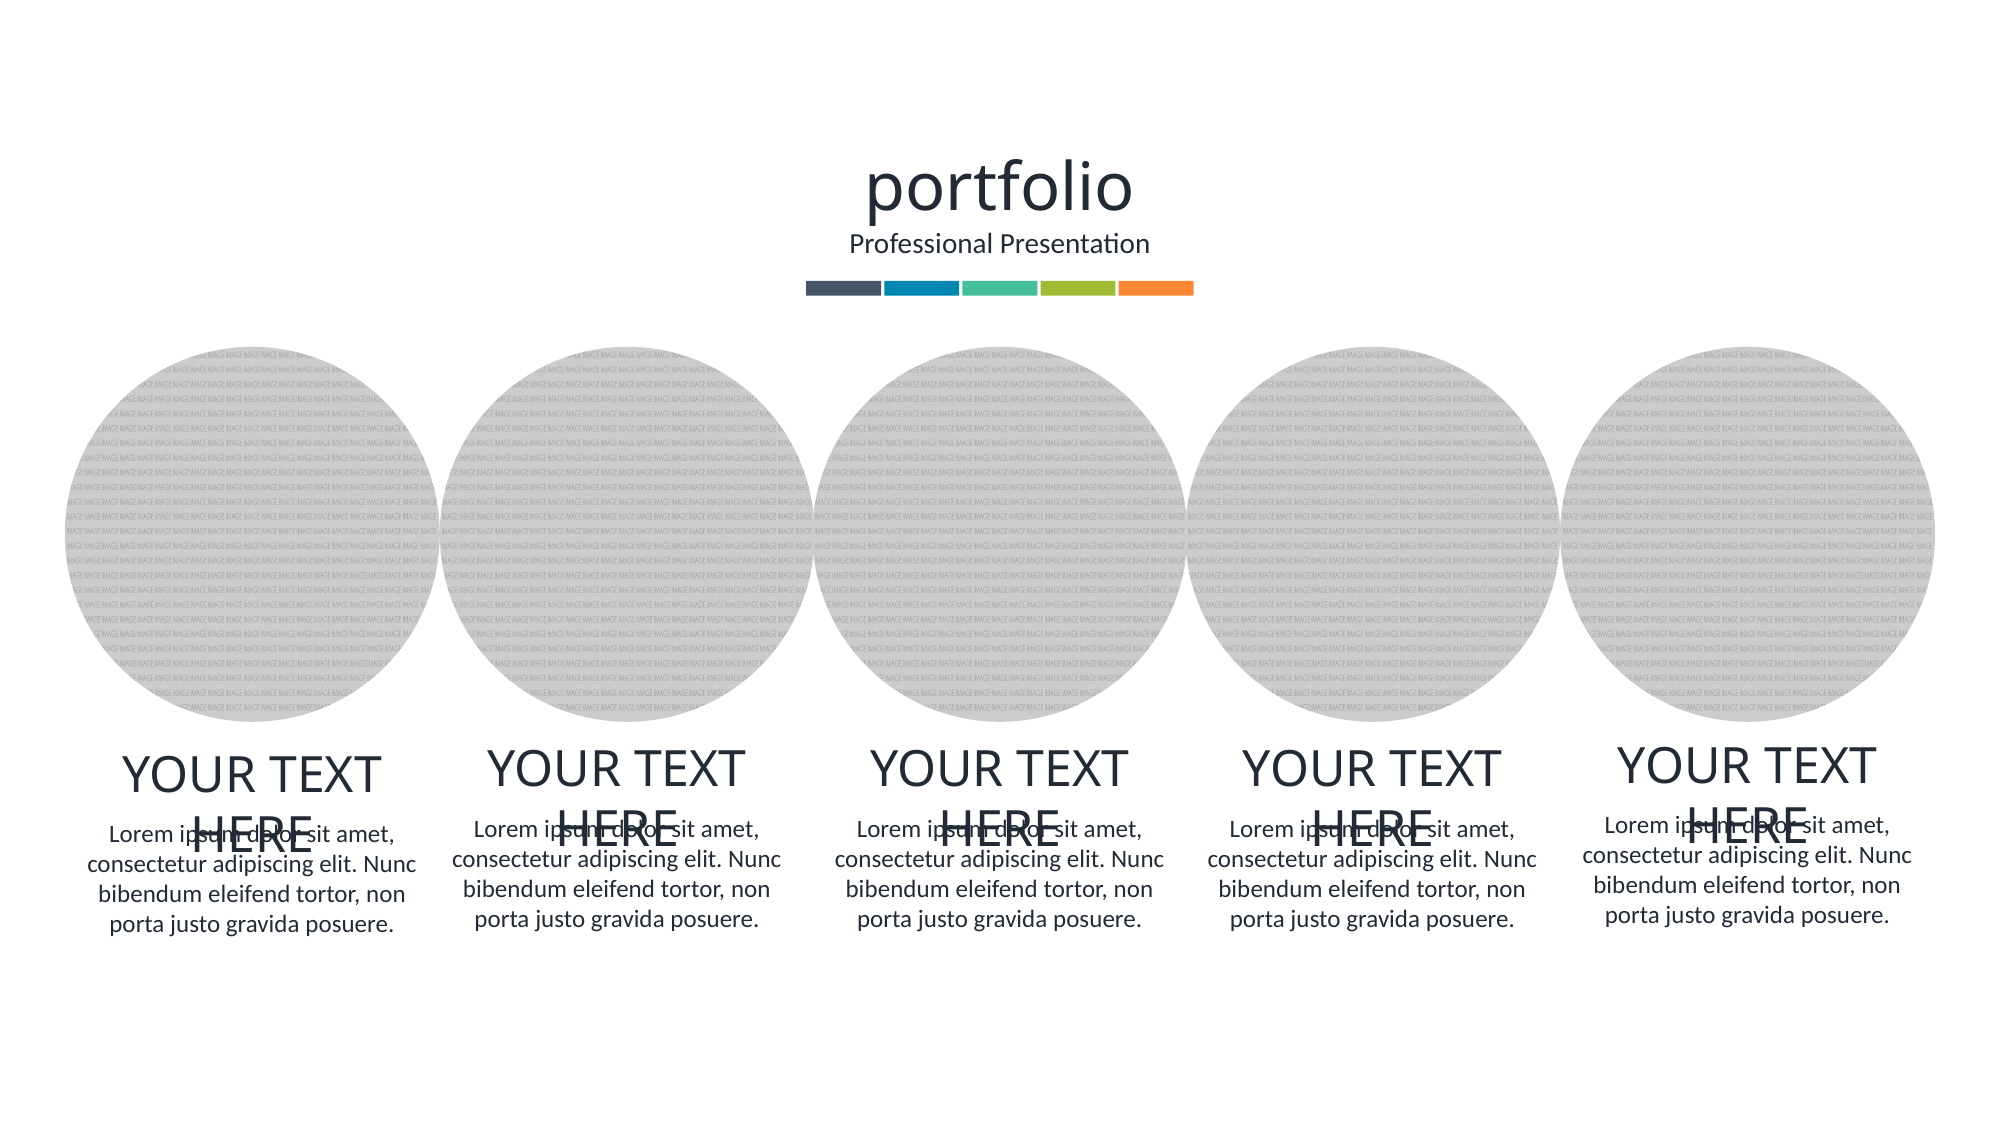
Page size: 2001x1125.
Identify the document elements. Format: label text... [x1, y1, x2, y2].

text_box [0, 136, 2000, 296]
text_box Lorem ipsum dolor sit amet, consectetur adipiscing elit. Nunc bibendum eleifend tortor, non porta justo gravida posuere. [64, 870, 440, 946]
text_box Lorem ipsum dolor sit amet, consectetur adipiscing elit. Nunc bibendum eleifend tortor, non porta justo gravida posuere. [429, 864, 805, 940]
text_box Lorem ipsum dolor sit amet, consectetur adipiscing elit. Nunc bibendum eleifend tortor, non porta justo gravida posuere. [1560, 861, 1936, 937]
text_box YOUR TEXT HERE [64, 734, 429, 870]
text_box YOUR TEXT HERE [429, 729, 805, 864]
text_box Lorem ipsum dolor sit amet, consectetur adipiscing elit. Nunc bibendum eleifend tortor, non porta justo gravida posuere. [812, 864, 1185, 940]
text_box [438, 345, 814, 723]
text_box [1559, 345, 1937, 723]
text_box [1184, 345, 1560, 723]
text_box Lorem ipsum dolor sit amet, consectetur adipiscing elit. Nunc bibendum eleifend tortor, non porta justo gravida posuere. [1185, 864, 1561, 940]
text_box YOUR TEXT HERE [1185, 729, 1560, 864]
text_box YOUR TEXT HERE [812, 729, 1185, 864]
text_box [63, 345, 440, 723]
text_box [811, 345, 1186, 723]
text_box YOUR TEXT HERE [1560, 725, 1936, 861]
